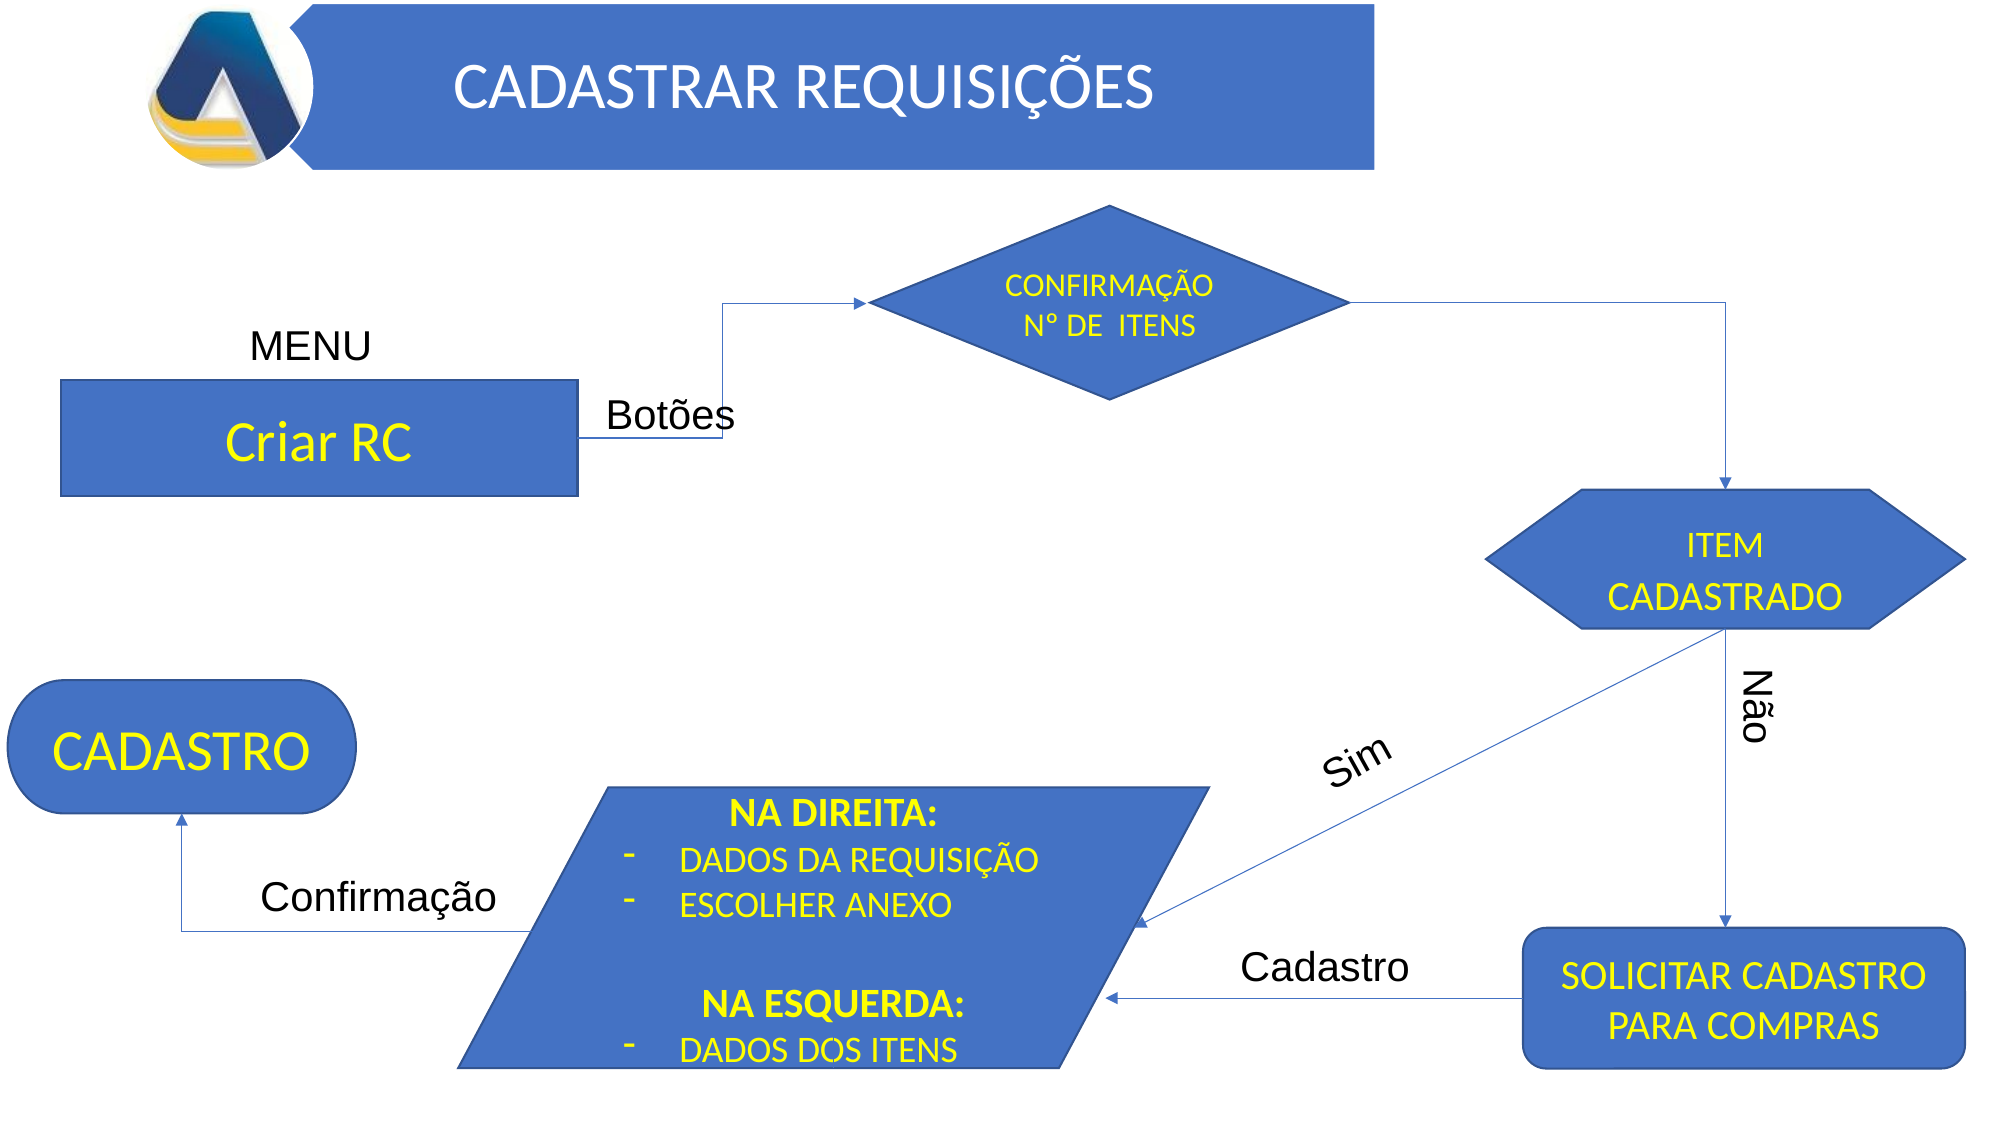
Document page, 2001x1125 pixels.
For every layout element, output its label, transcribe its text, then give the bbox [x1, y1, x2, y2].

text_box ITEM CADASTRADO [1484, 488, 1967, 630]
text_box CADASTRO [6, 679, 357, 815]
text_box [0, 2, 1623, 171]
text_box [577, 303, 867, 439]
text_box NA DIREITA: DADOS DA REQUISIÇÃO ESCOLHER ANEXO NA ESQUERDA: DADOS DOS ITENS [456, 786, 1135, 1070]
text_box SOLICITAR CADASTRO PARA COMPRAS [1521, 926, 1967, 1070]
text_box Cadastro [1225, 932, 1430, 998]
text_box Não [1727, 653, 1793, 850]
text_box MENU [234, 311, 404, 377]
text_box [1349, 302, 1726, 490]
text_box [1133, 628, 1725, 928]
text_box Botões [590, 439, 760, 445]
text_box Criar RC [60, 379, 579, 497]
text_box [181, 813, 534, 928]
text_box CONFIRMAÇÃO Nº DE ITENS [867, 204, 1351, 401]
